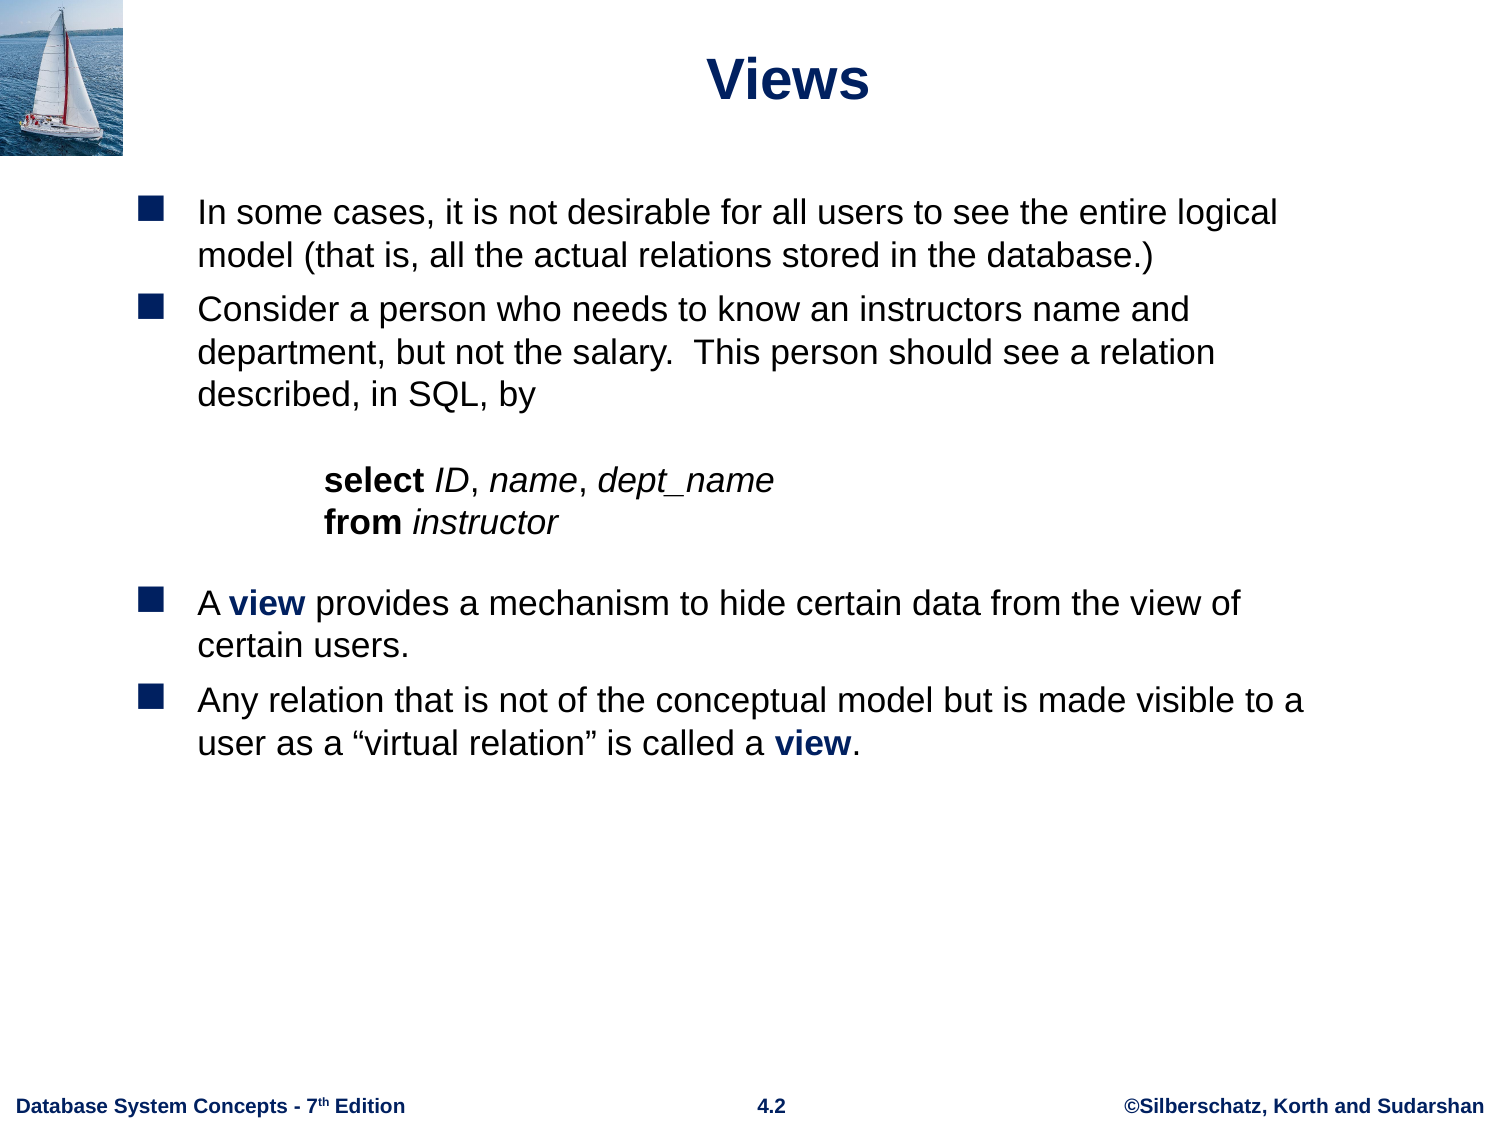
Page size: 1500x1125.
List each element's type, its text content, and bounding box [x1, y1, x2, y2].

picture [0, 0, 123, 156]
list In some cases, it is not desirable for all users to see the entire logical model (that is, all the actual relations stored in the database.) Consider a person who needs to know an instructors name and department, but not the salary. This person should see a relation described, in SQL, by select ID, name, dept_name from instructor A view provides a mechanism to hide certain data from the view of certain users. Any relation that is not of the conceptual model but is made visible to a user as a “virtual relation” is called a view. [126, 181, 1370, 992]
title Views [125, 18, 1452, 120]
